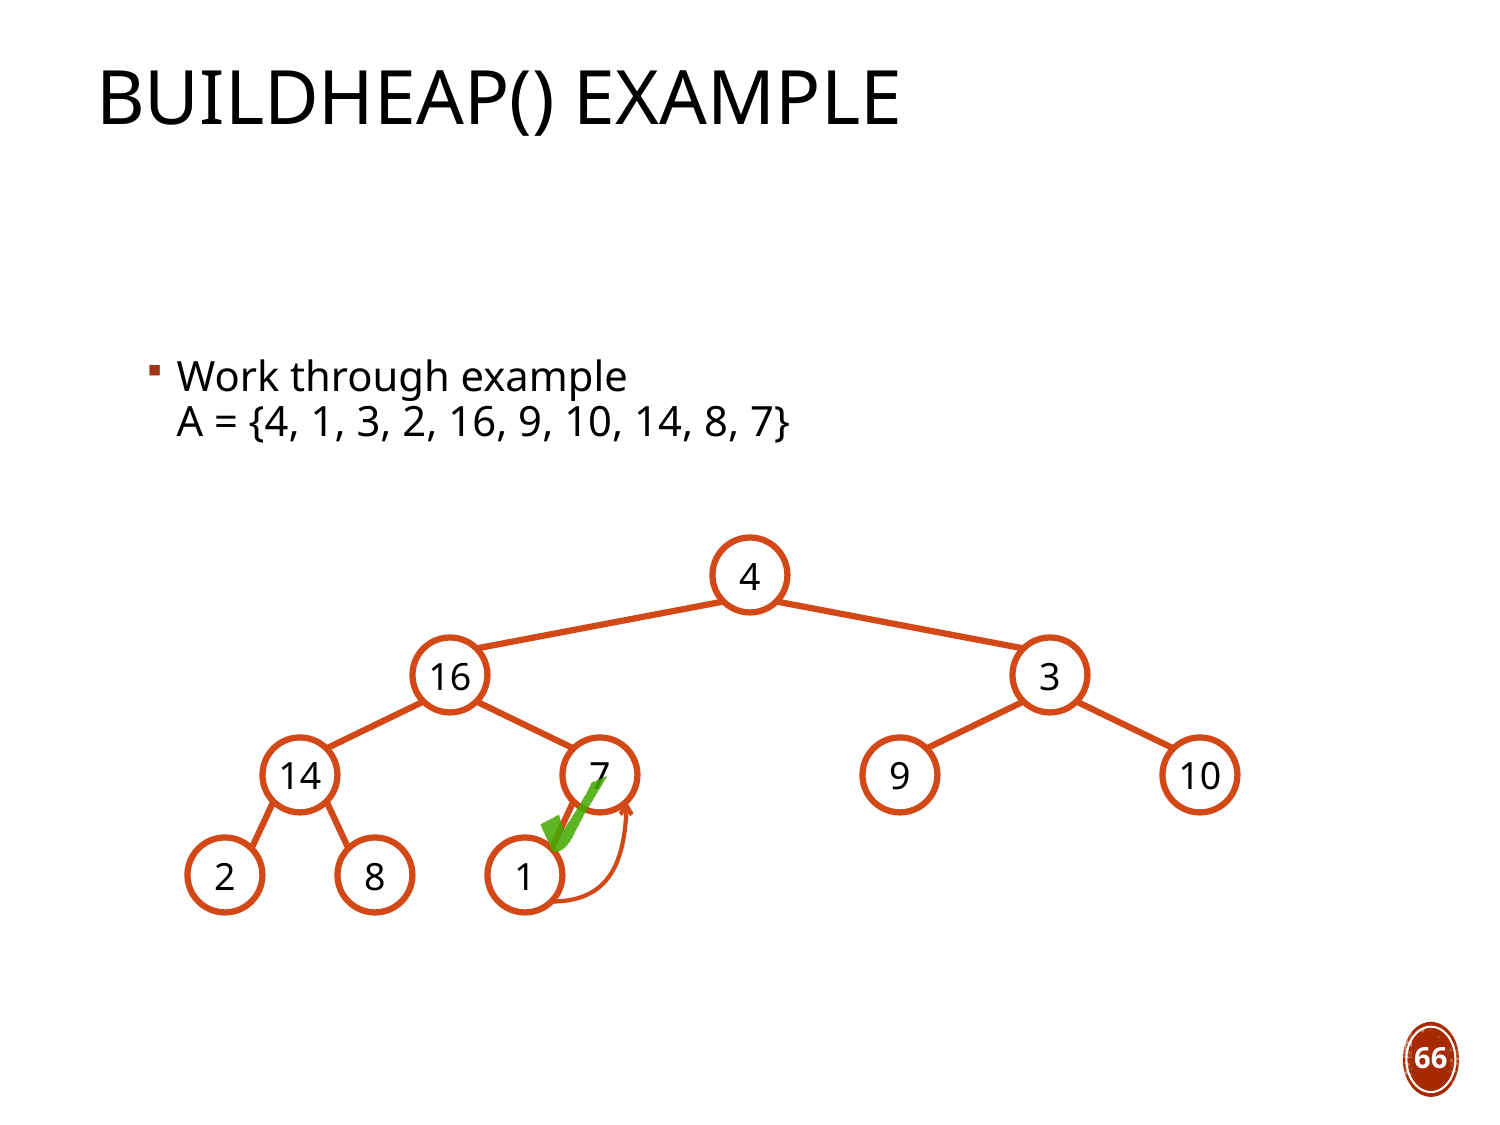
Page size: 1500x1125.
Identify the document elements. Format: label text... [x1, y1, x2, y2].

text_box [929, 707, 1021, 743]
title BuildHeap() Example [81, 0, 1319, 232]
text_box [328, 707, 421, 743]
text_box 3 [1012, 637, 1088, 713]
text_box 1 [487, 837, 560, 913]
text_box 9 [862, 737, 938, 813]
text_box 4 [712, 537, 788, 613]
list Work through example A = {4, 1, 3, 2, 16, 9, 10, 14, 8, 7} [131, 348, 1370, 1013]
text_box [778, 607, 1021, 643]
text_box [1079, 707, 1171, 743]
text_box 8 [337, 837, 413, 913]
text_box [478, 607, 721, 643]
picture [540, 775, 607, 849]
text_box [254, 807, 271, 843]
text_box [329, 807, 346, 843]
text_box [478, 707, 571, 743]
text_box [541, 816, 637, 887]
text_box 7 [562, 737, 638, 812]
text_box 16 [412, 637, 488, 713]
text_box 14 [262, 737, 338, 813]
text_box 2 [187, 837, 263, 913]
text_box 10 [1162, 737, 1238, 813]
slide_number 66 [1391, 1028, 1471, 1089]
